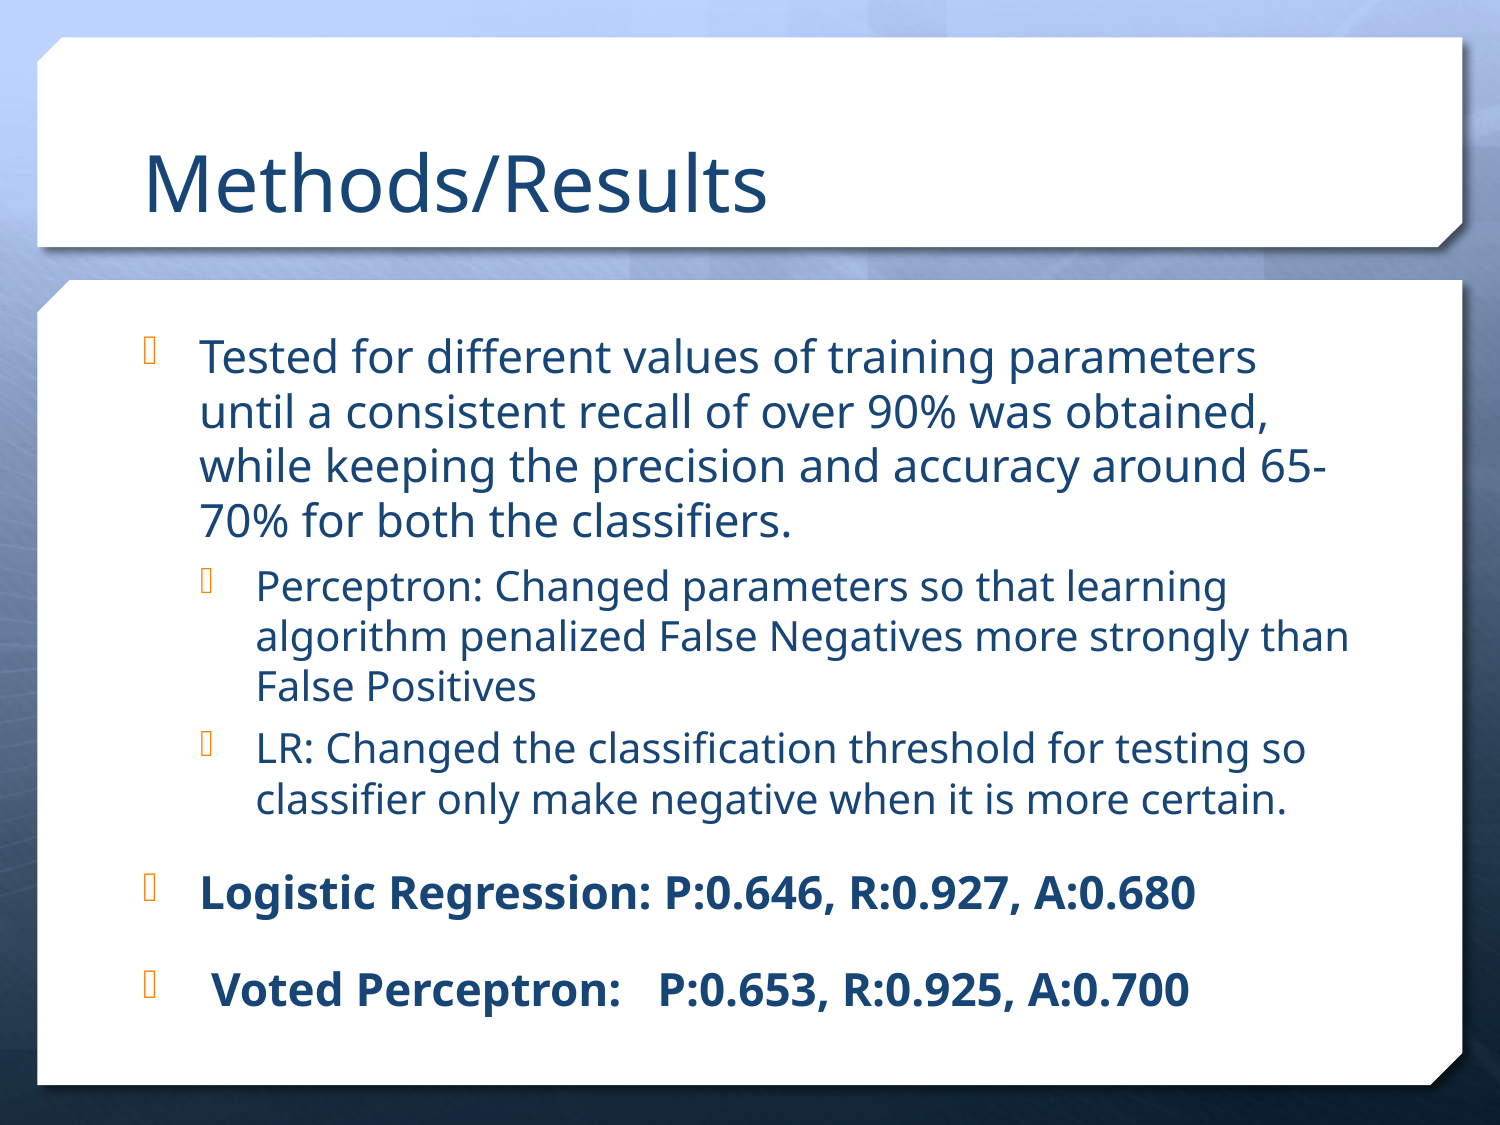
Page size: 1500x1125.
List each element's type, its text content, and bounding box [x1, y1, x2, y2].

title Methods/Results [127, 48, 1372, 236]
list Tested for different values of training parameters until a consistent recall of over 90% was obtained, while keeping the precision and accuracy around 65-70% for both the classifiers. Perceptron: Changed parameters so that learning algorithm penalized False Negatives more strongly than False Positives LR: Changed the classification threshold for testing so classifier only make negative when it is more certain. Logistic Regression: P:0.646, R:0.927, A:0.680 Voted Perceptron: P:0.653, R:0.925, A:0.700 [127, 319, 1372, 1075]
